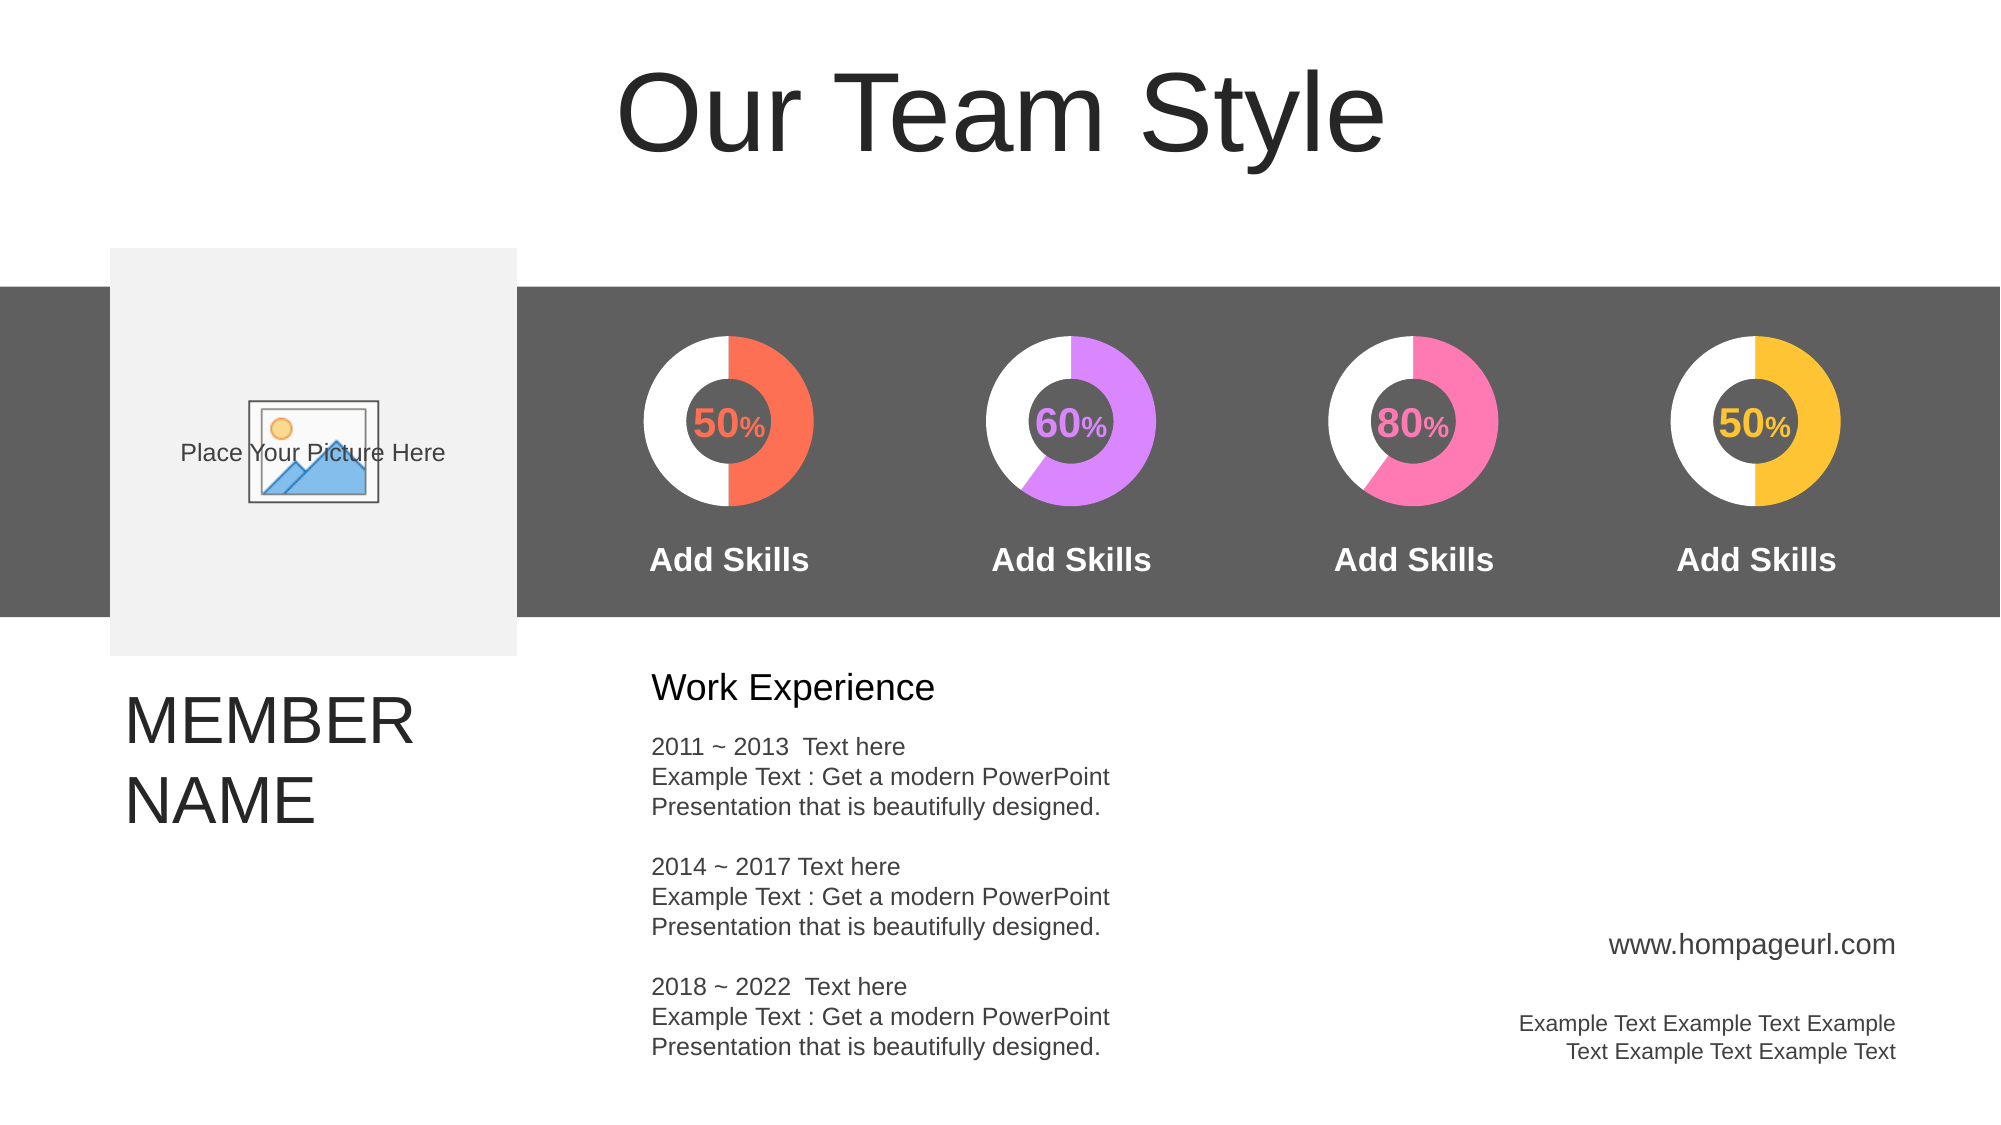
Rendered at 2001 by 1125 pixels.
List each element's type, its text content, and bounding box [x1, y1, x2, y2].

text_box 2011 ~ 2013 Text here Example Text : Get a modern PowerPoint Presentation that is beautifully designed. 2014 ~ 2017 Text here Example Text : Get a modern PowerPoint Presentation that is beautifully designed. 2018 ~ 2022 Text here Example Text : Get a modern PowerPoint Presentation that is beautifully designed. [636, 723, 1281, 1068]
text_box Work Experience [636, 655, 1281, 716]
chart [1321, 332, 1505, 510]
text_box Add Skills [620, 538, 839, 579]
text_box Add Skills [962, 538, 1181, 579]
text_box Example Text Example Text Example Text Example Text Example Text [1458, 1001, 1911, 1072]
chart [636, 332, 820, 510]
text_box MEMBER NAME [109, 669, 496, 845]
list Our Team Style [53, 55, 1952, 175]
picture [109, 248, 518, 656]
text_box www.hompageurl.com [1561, 917, 1911, 968]
chart [1663, 332, 1847, 510]
text_box Add Skills [1305, 538, 1524, 579]
chart [978, 332, 1162, 510]
text_box Add Skills [1647, 538, 1866, 579]
